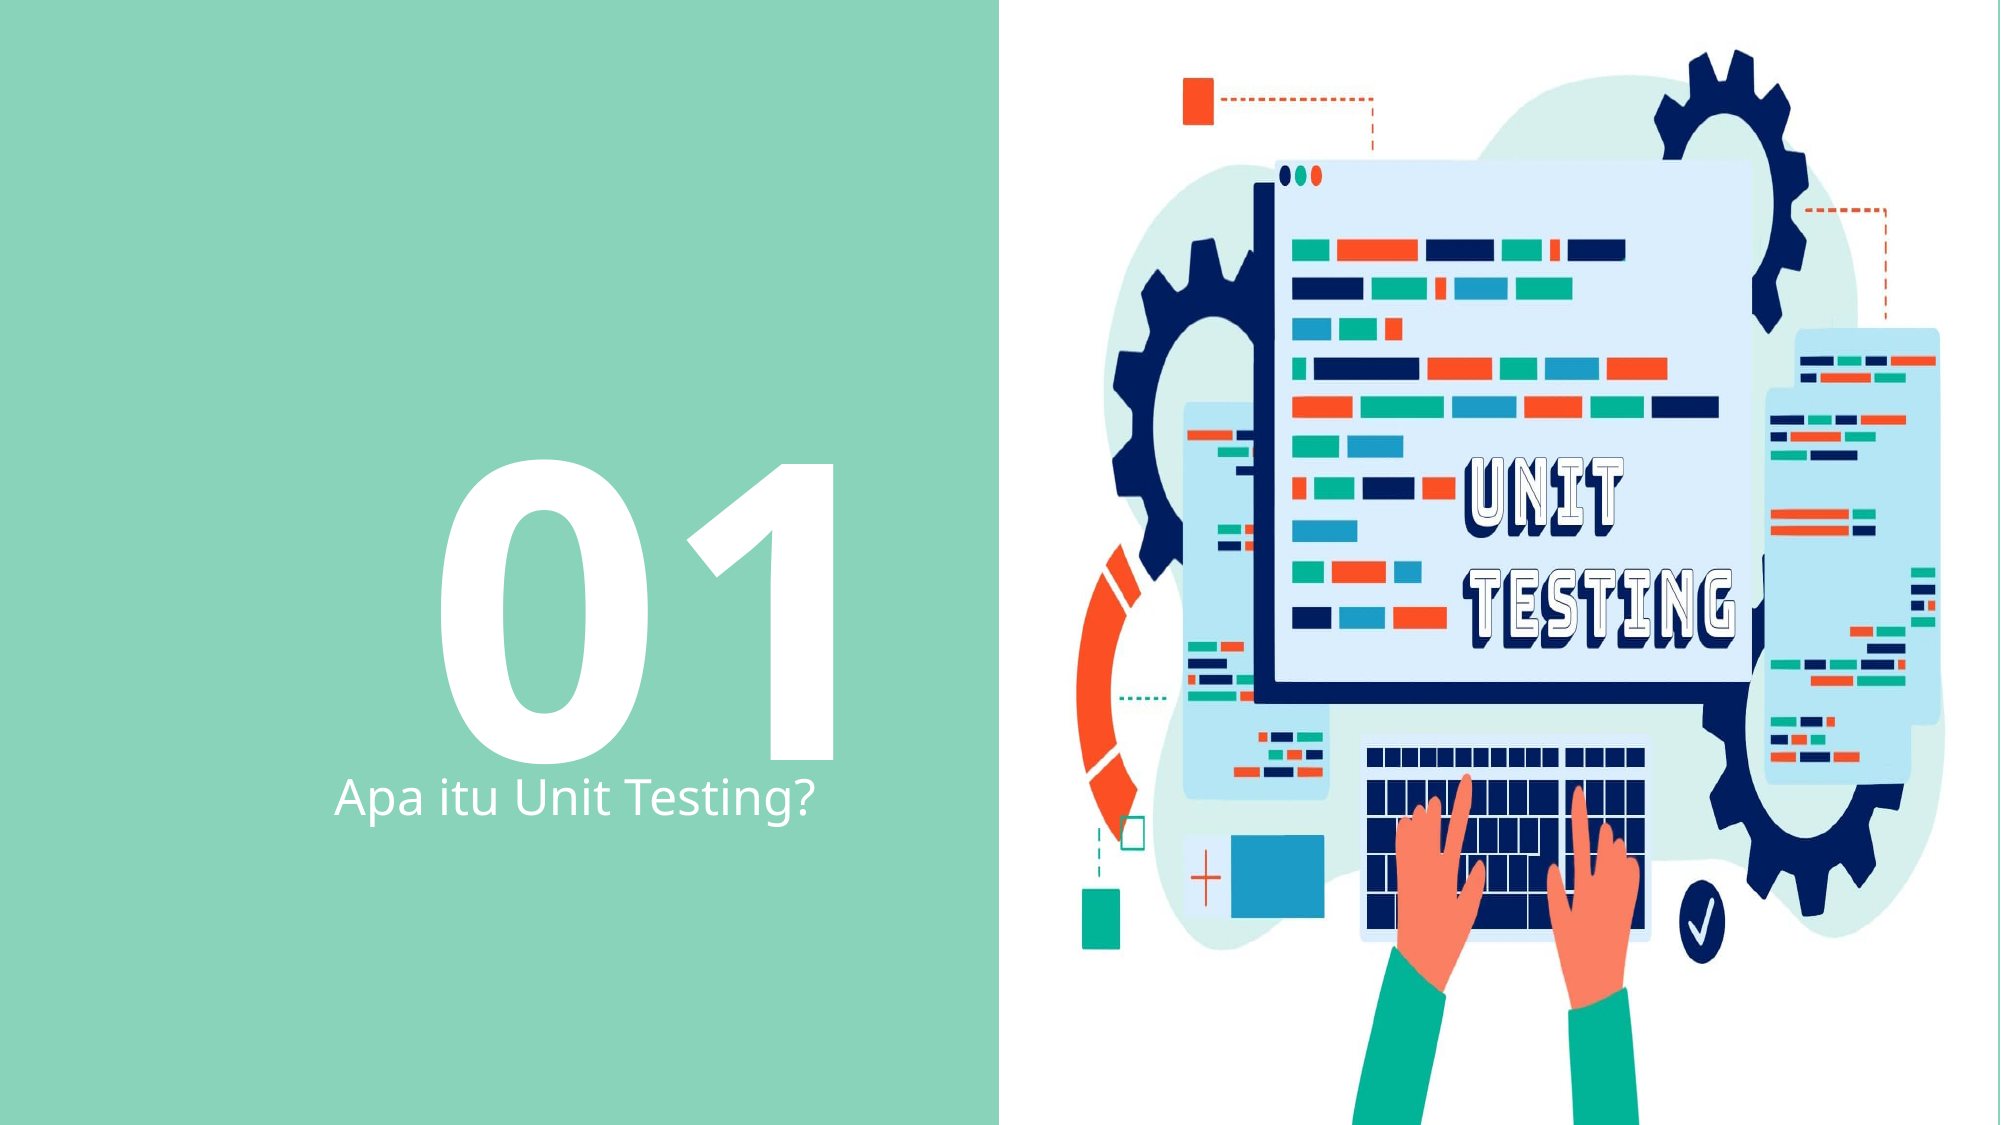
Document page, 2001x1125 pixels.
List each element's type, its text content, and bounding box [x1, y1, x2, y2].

list Apa itu Unit Testing? [79, 765, 831, 1012]
picture [999, 0, 1998, 1125]
title 01 [82, 283, 915, 906]
